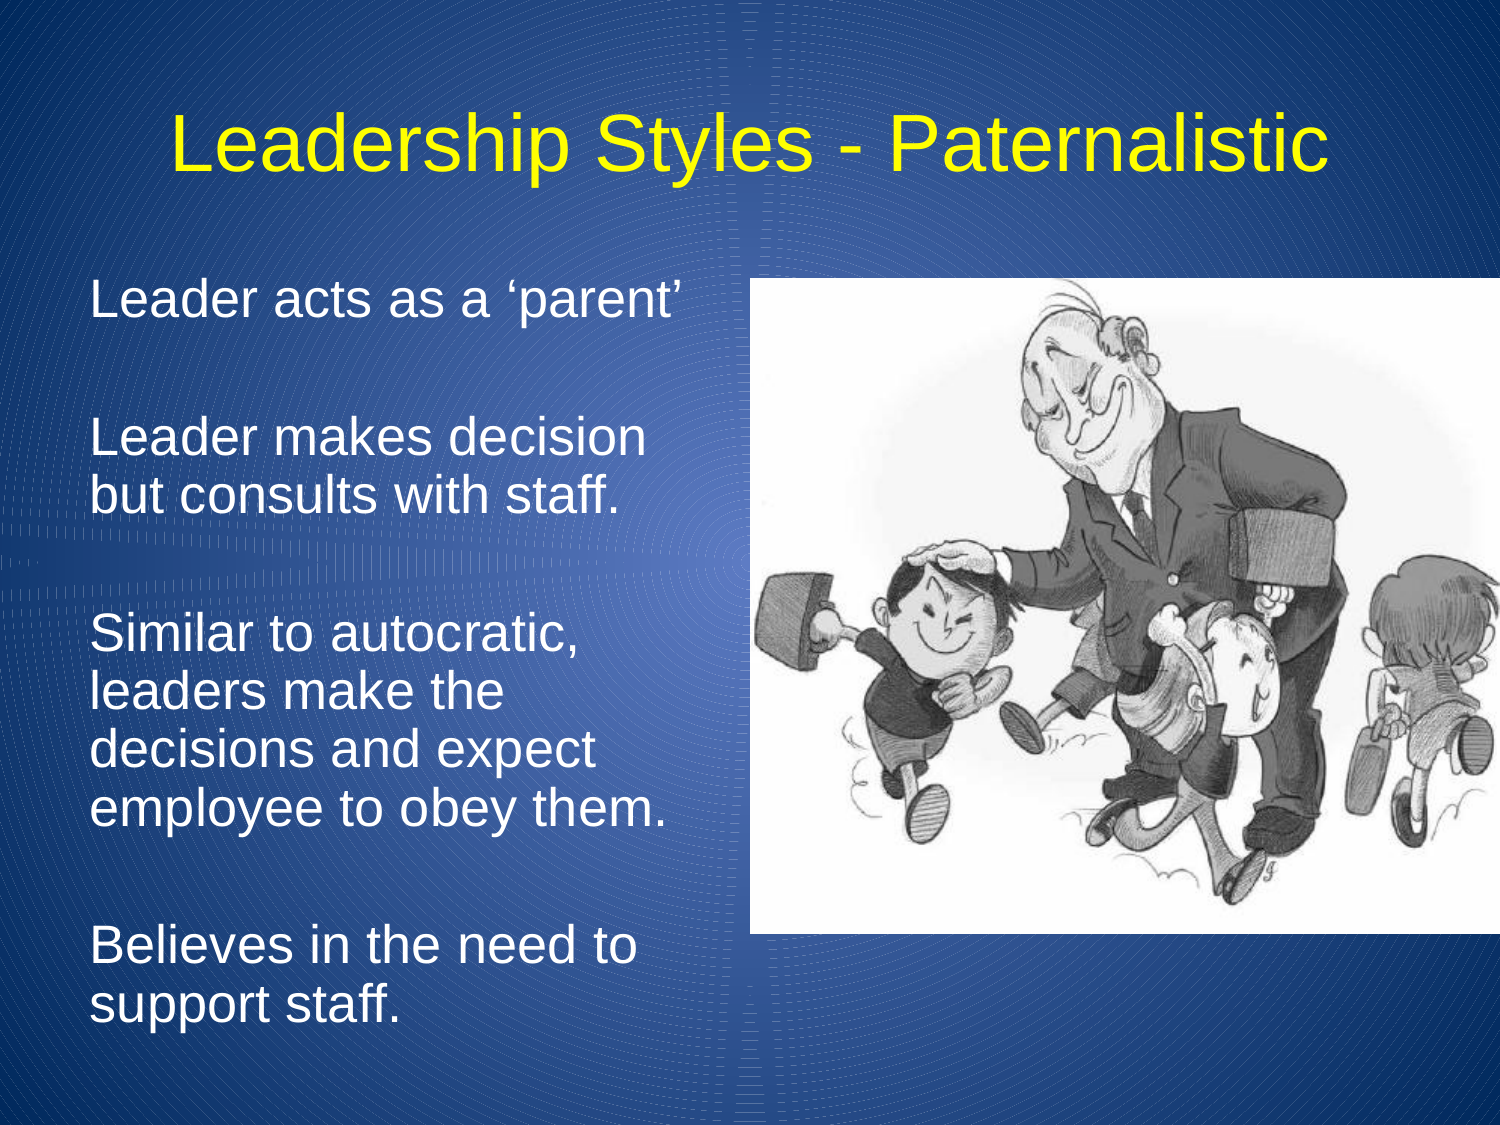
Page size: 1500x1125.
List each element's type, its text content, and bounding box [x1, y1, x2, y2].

list Leader acts as a ‘parent’ Leader makes decision but consults with staff. Similar to autocratic, leaders make the decisions and expect employee to obey them. Believes in the need to support staff. [75, 262, 738, 1075]
title Leadership Styles - Paternalistic [75, 45, 1425, 233]
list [749, 278, 1500, 935]
